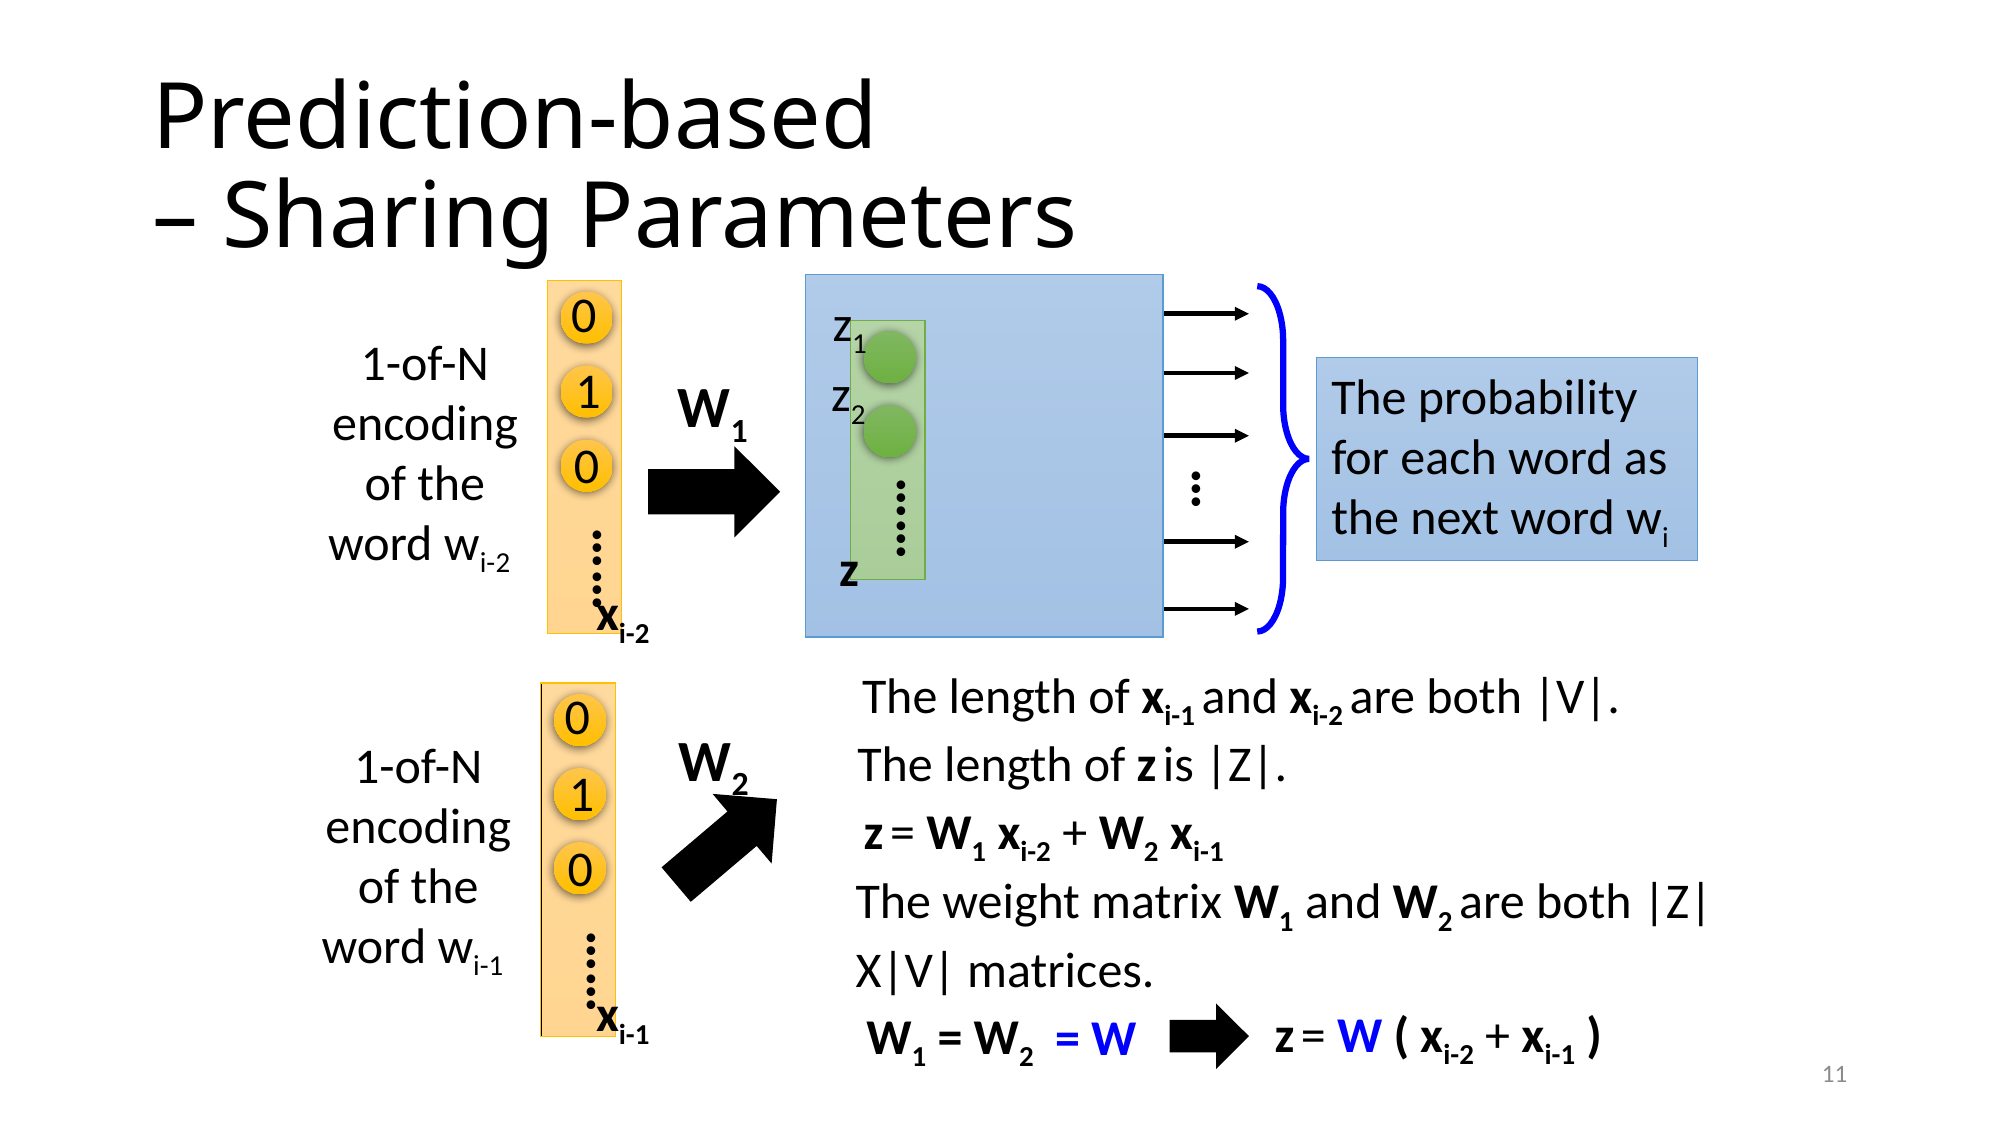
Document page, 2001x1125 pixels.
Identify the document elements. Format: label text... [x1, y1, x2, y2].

text_box z = W ( xi-2 + xi-1 ) [1201, 994, 1687, 1078]
text_box [805, 274, 1164, 638]
text_box 1 [560, 351, 625, 410]
text_box xi-2 [572, 573, 685, 657]
text_box The probability for each word as the next word wi [1316, 357, 1698, 561]
text_box The weight matrix W1 and W2 are both |Z|X|V| matrices. [840, 861, 1737, 1005]
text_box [1124, 313, 1259, 609]
text_box [1169, 1003, 1249, 1069]
text_box W2 [657, 715, 771, 810]
text_box The length of xi-1 and xi-2 are both |V|. [832, 655, 1650, 739]
slide_number 11 [1412, 1042, 1863, 1103]
text_box W1 [656, 361, 769, 410]
text_box 0 [549, 677, 615, 753]
text_box 1-of-N encoding of the word wi-2 [296, 323, 547, 587]
text_box z = W1 xi-2 + W2 xi-1 [807, 791, 1292, 875]
text_box = W [1020, 998, 1165, 1082]
text_box The length of z is |Z|. [830, 724, 1315, 808]
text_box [410, 813, 784, 926]
text_box z [792, 528, 906, 604]
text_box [417, 410, 790, 523]
text_box 1 [554, 754, 619, 813]
text_box W1 = W2 [823, 996, 1071, 1080]
text_box xi-1 [572, 974, 685, 1058]
title Prediction-based – Sharing Parameters [137, 59, 1863, 278]
text_box [725, 798, 777, 813]
text_box [1257, 285, 1310, 633]
text_box z1 [817, 284, 908, 368]
text_box 1-of-N encoding of the word wi-1 [290, 725, 540, 989]
text_box [734, 523, 749, 538]
text_box z2 [816, 354, 907, 405]
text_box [765, 405, 1049, 518]
text_box 0 [556, 274, 621, 350]
